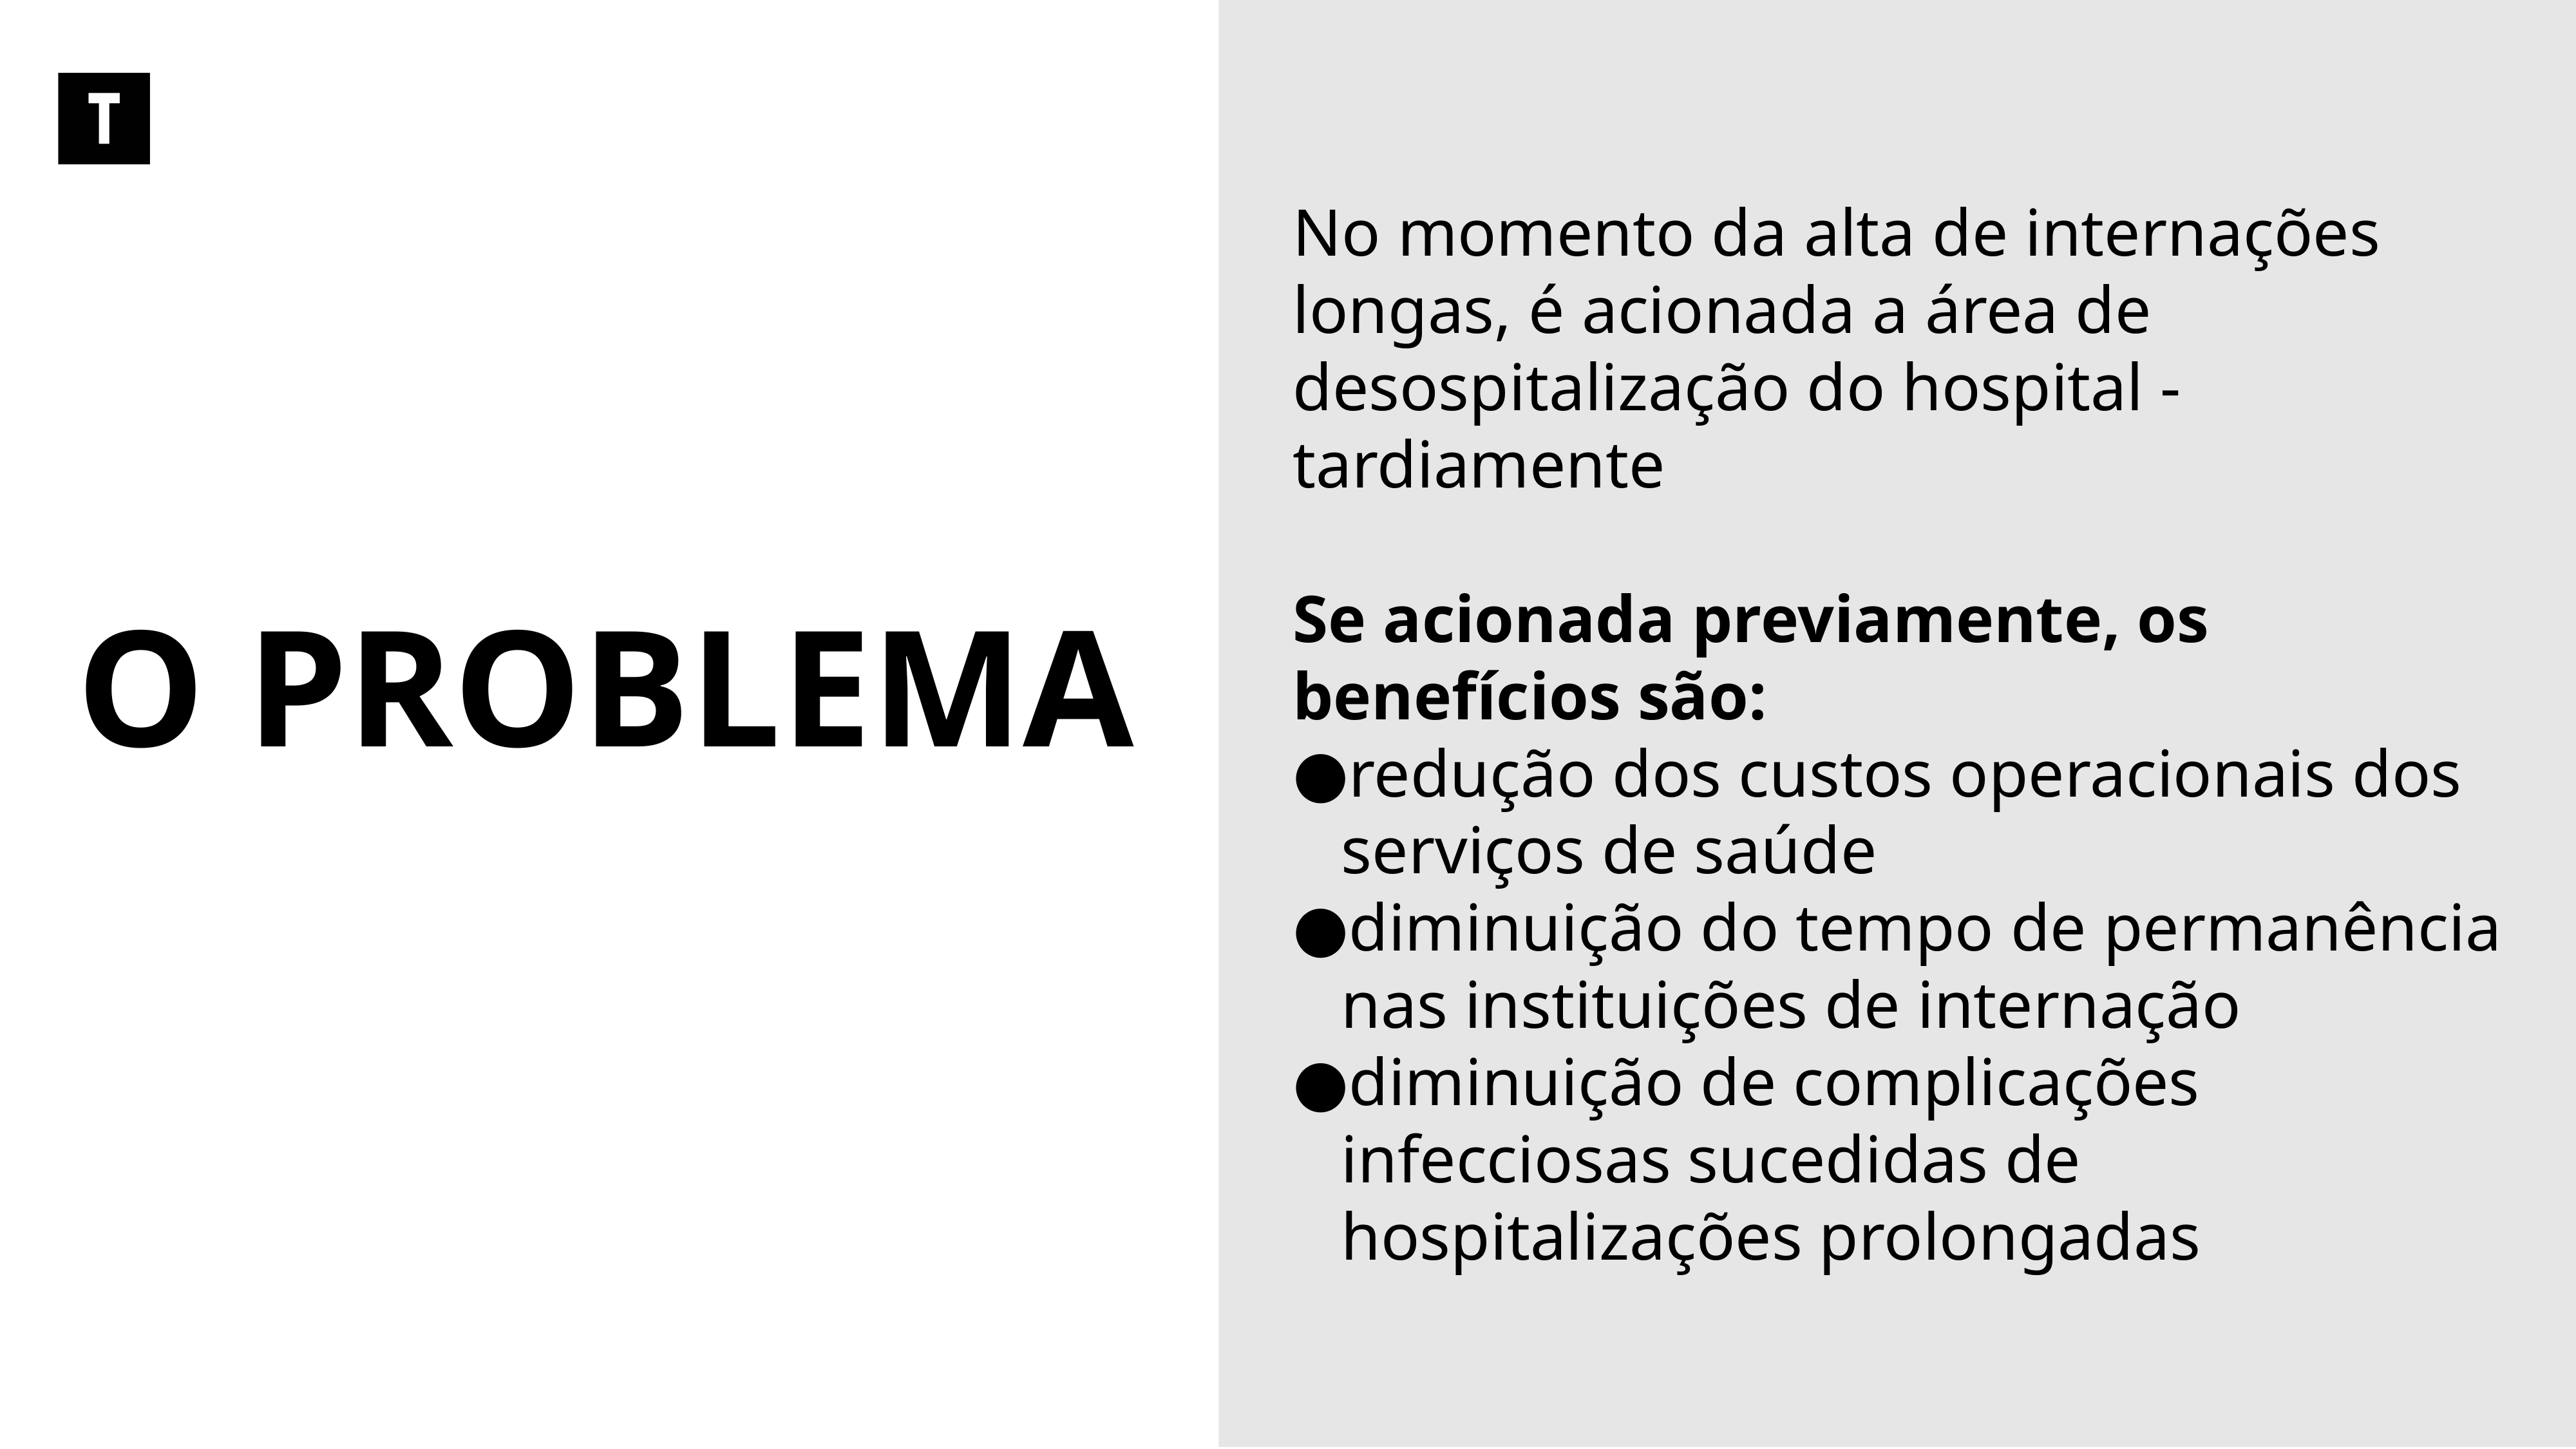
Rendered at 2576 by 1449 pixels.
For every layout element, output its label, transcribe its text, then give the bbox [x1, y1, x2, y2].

picture [26, 41, 182, 196]
text_box O PROBLEMA [71, 448, 1160, 916]
text_box No momento da alta de internações longas, é acionada a área de desospitalização do hospital - tardiamente Se acionada previamente, os benefícios são: redução dos custos operacionais dos serviços de saúde diminuição do tempo de permanência nas instituições de internação diminuição de complicações infecciosas sucedidas de hospitalizações prolongadas [1283, 182, 2541, 1293]
